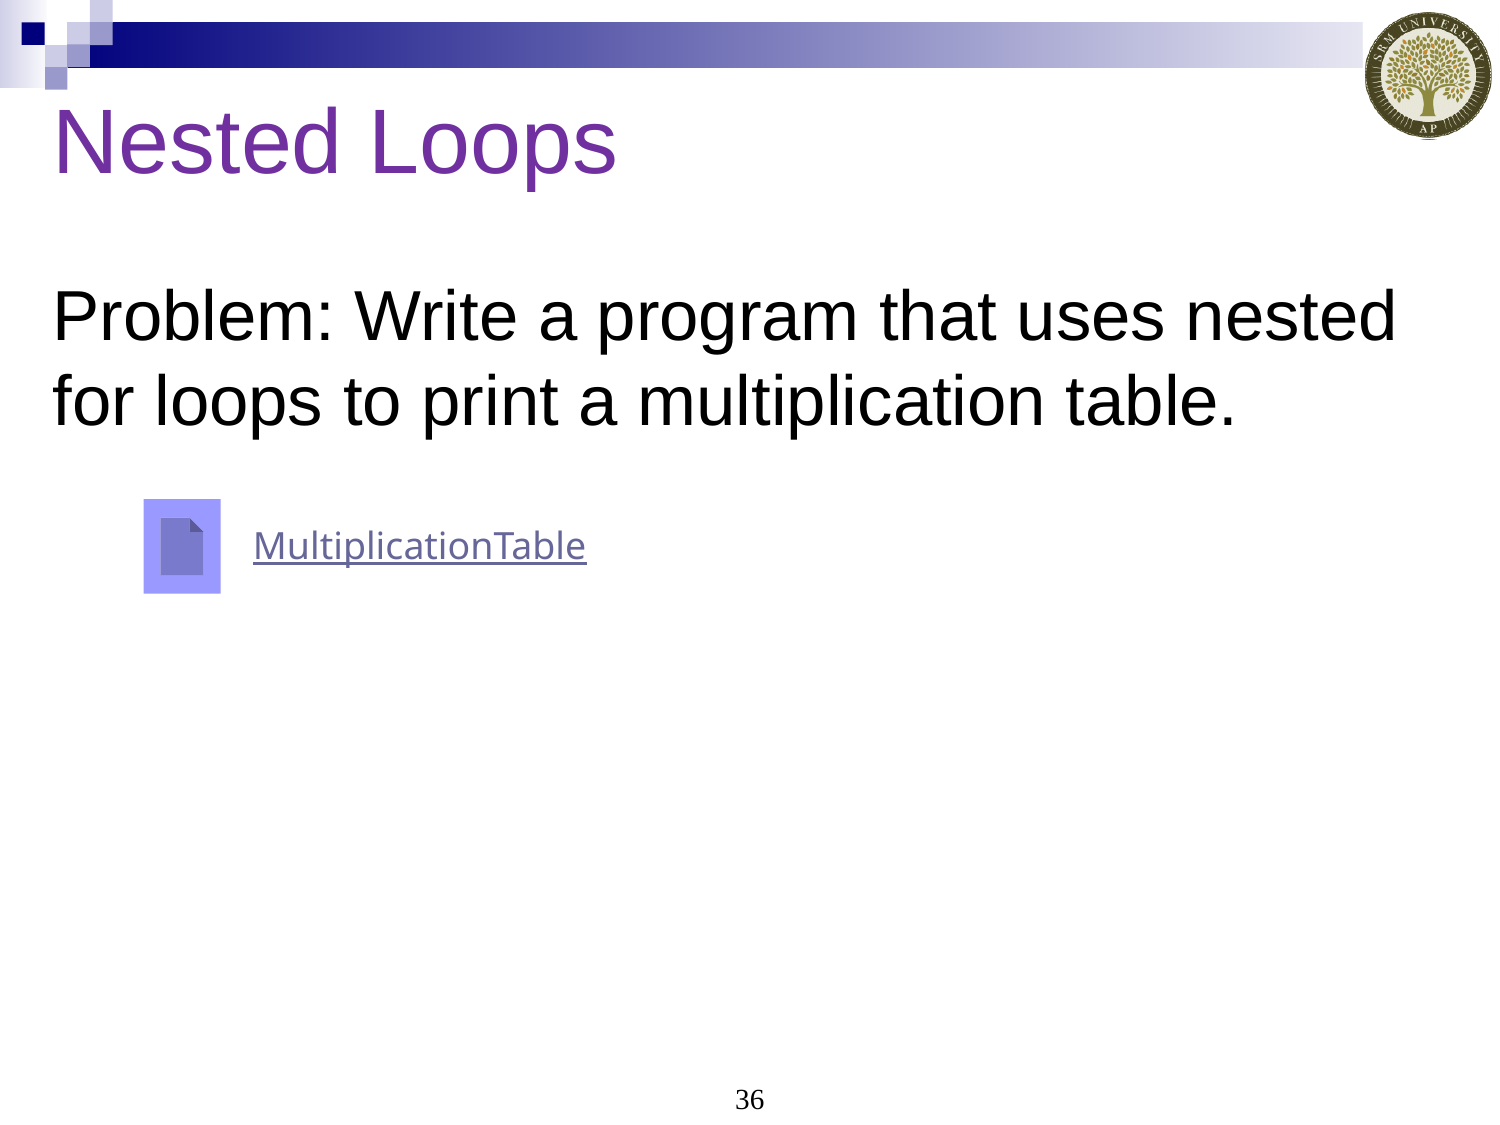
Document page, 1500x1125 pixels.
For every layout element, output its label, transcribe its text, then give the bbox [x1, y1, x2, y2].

title Nested Loops [37, 37, 1438, 237]
picture [1362, 0, 1499, 141]
text_box [143, 499, 221, 594]
text_box MultiplicationTable [238, 503, 776, 592]
list Problem: Write a program that uses nested for loops to print a multiplication table. [37, 262, 1463, 500]
slide_number 36 [574, 1047, 926, 1124]
